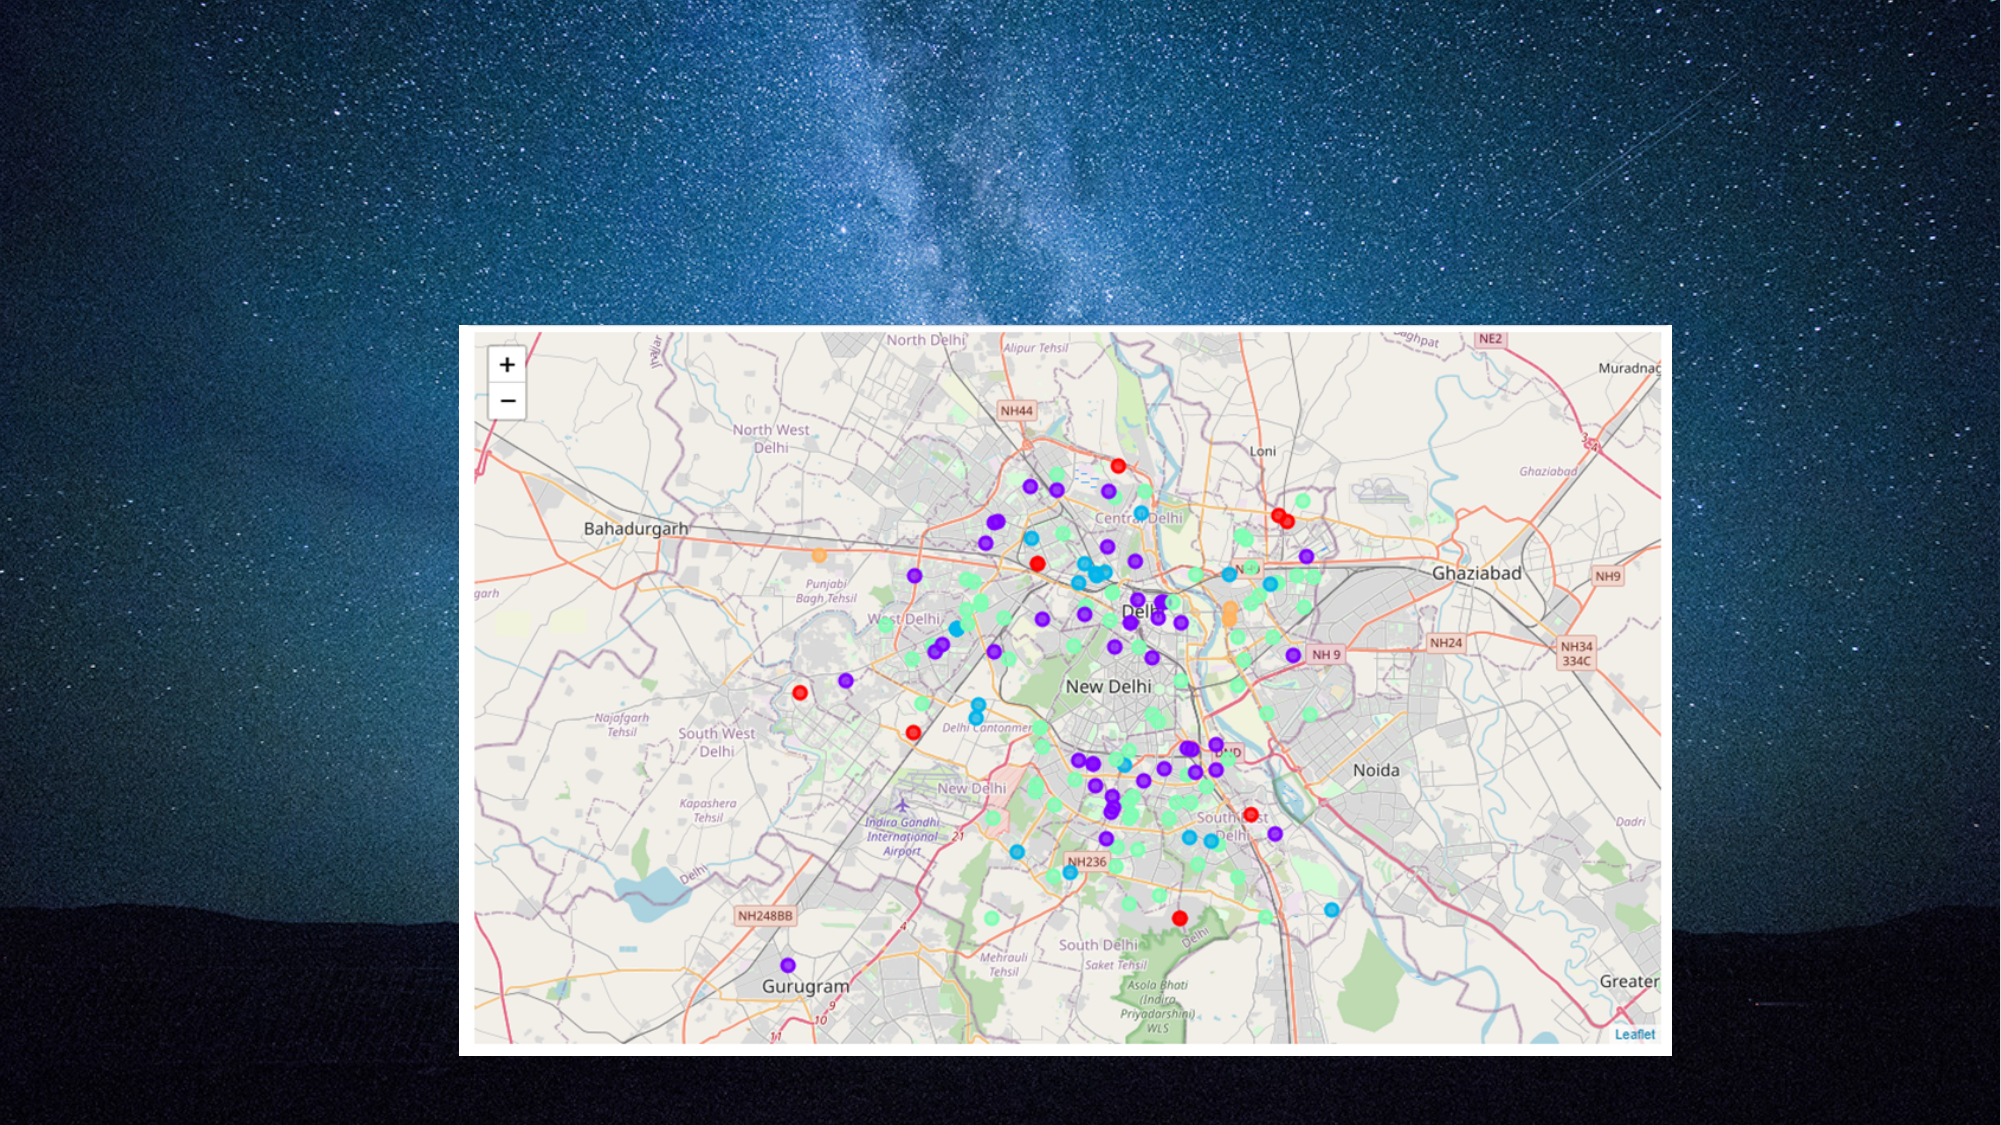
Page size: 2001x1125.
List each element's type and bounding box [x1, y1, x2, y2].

list [0, 0, 2000, 1125]
picture [458, 325, 1672, 1056]
